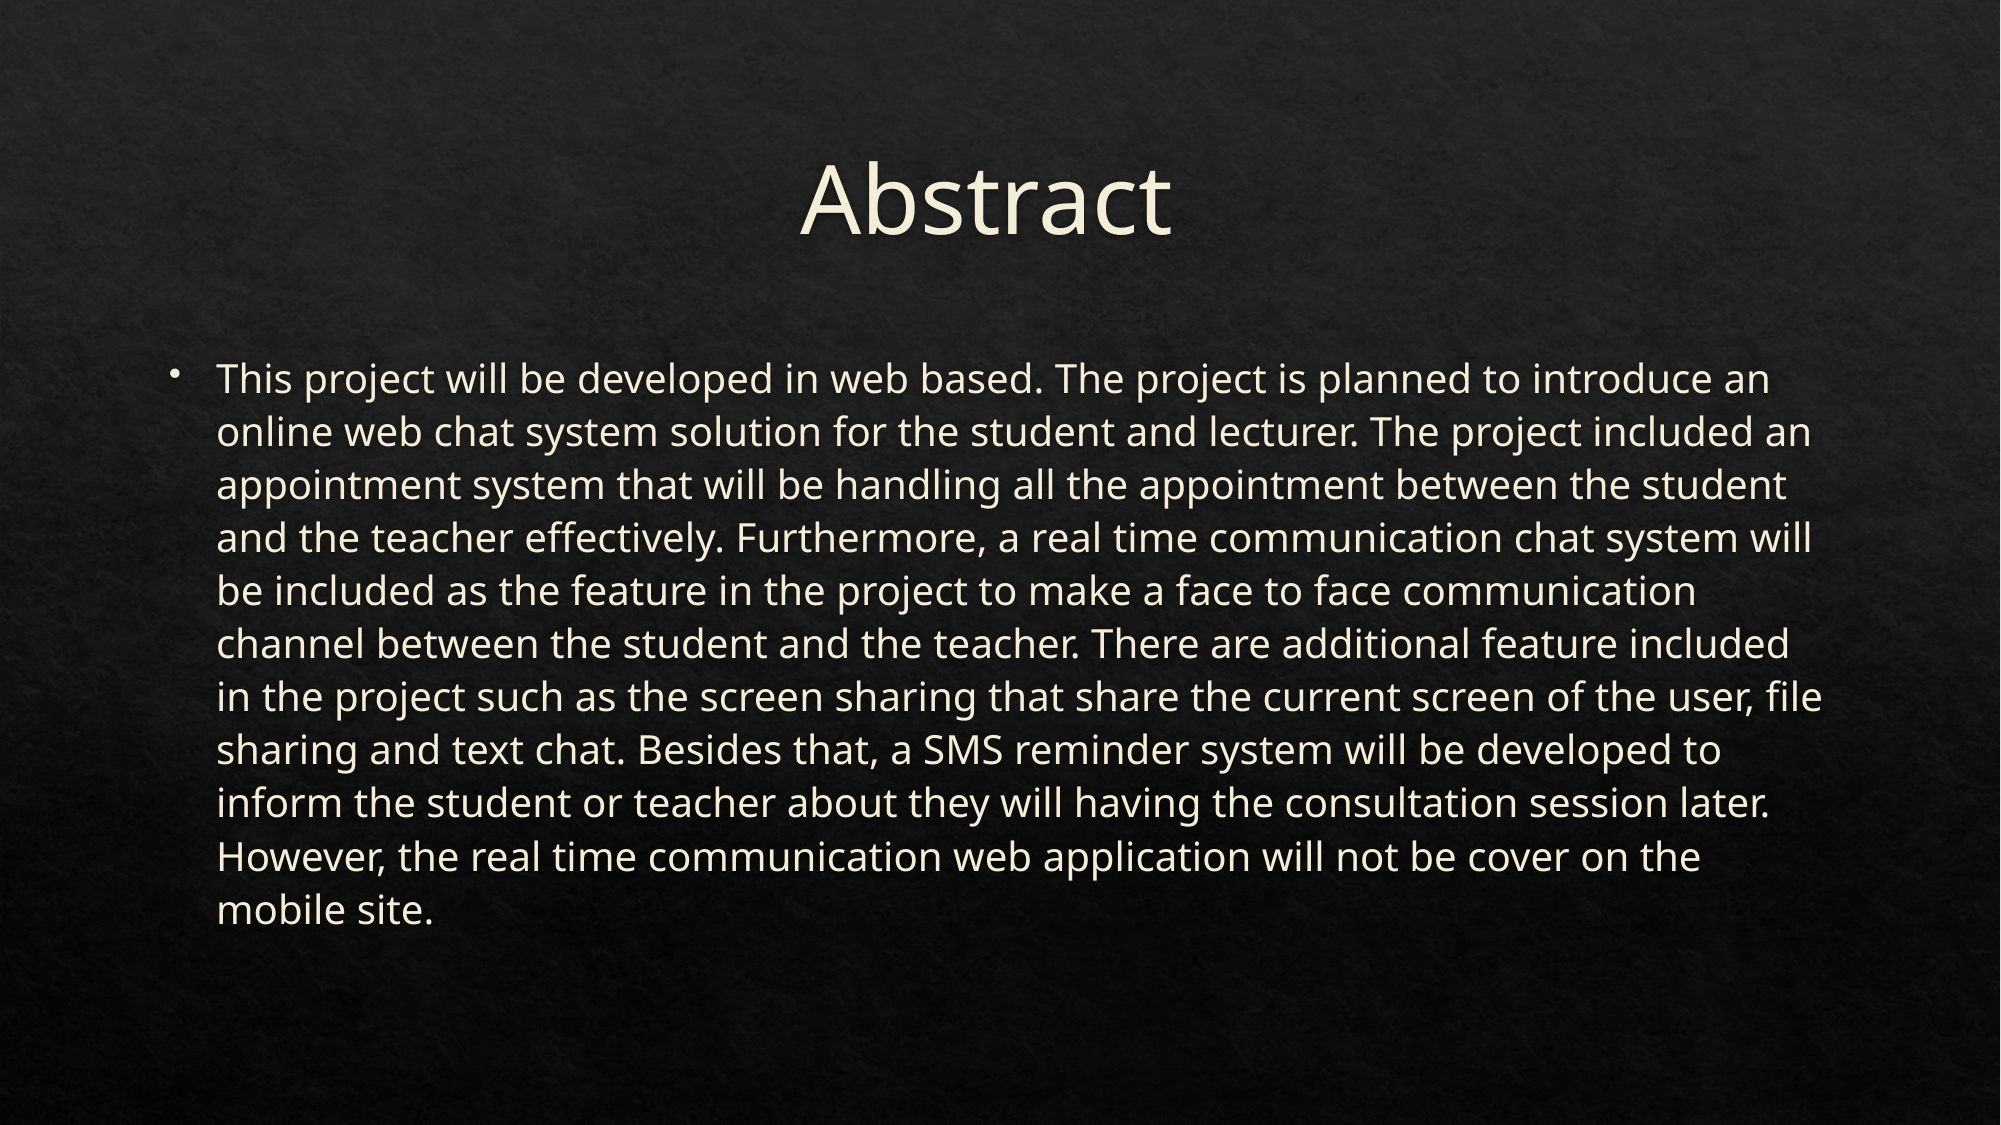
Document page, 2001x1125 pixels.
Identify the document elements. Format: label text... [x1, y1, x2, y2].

list This project will be developed in web based. The project is planned to introduce an online web chat system solution for the student and lecturer. The project included an appointment system that will be handling all the appointment between the student and the teacher effectively. Furthermore, a real time communication chat system will be included as the feature in the project to make a face to face communication channel between the student and the teacher. There are additional feature included in the project such as the screen sharing that share the current screen of the user, file sharing and text chat. Besides that, a SMS reminder system will be developed to inform the student or teacher about they will having the consultation session later. However, the real time communication web application will not be cover on the mobile site. [149, 340, 1849, 950]
title Abstract [149, 99, 1849, 307]
